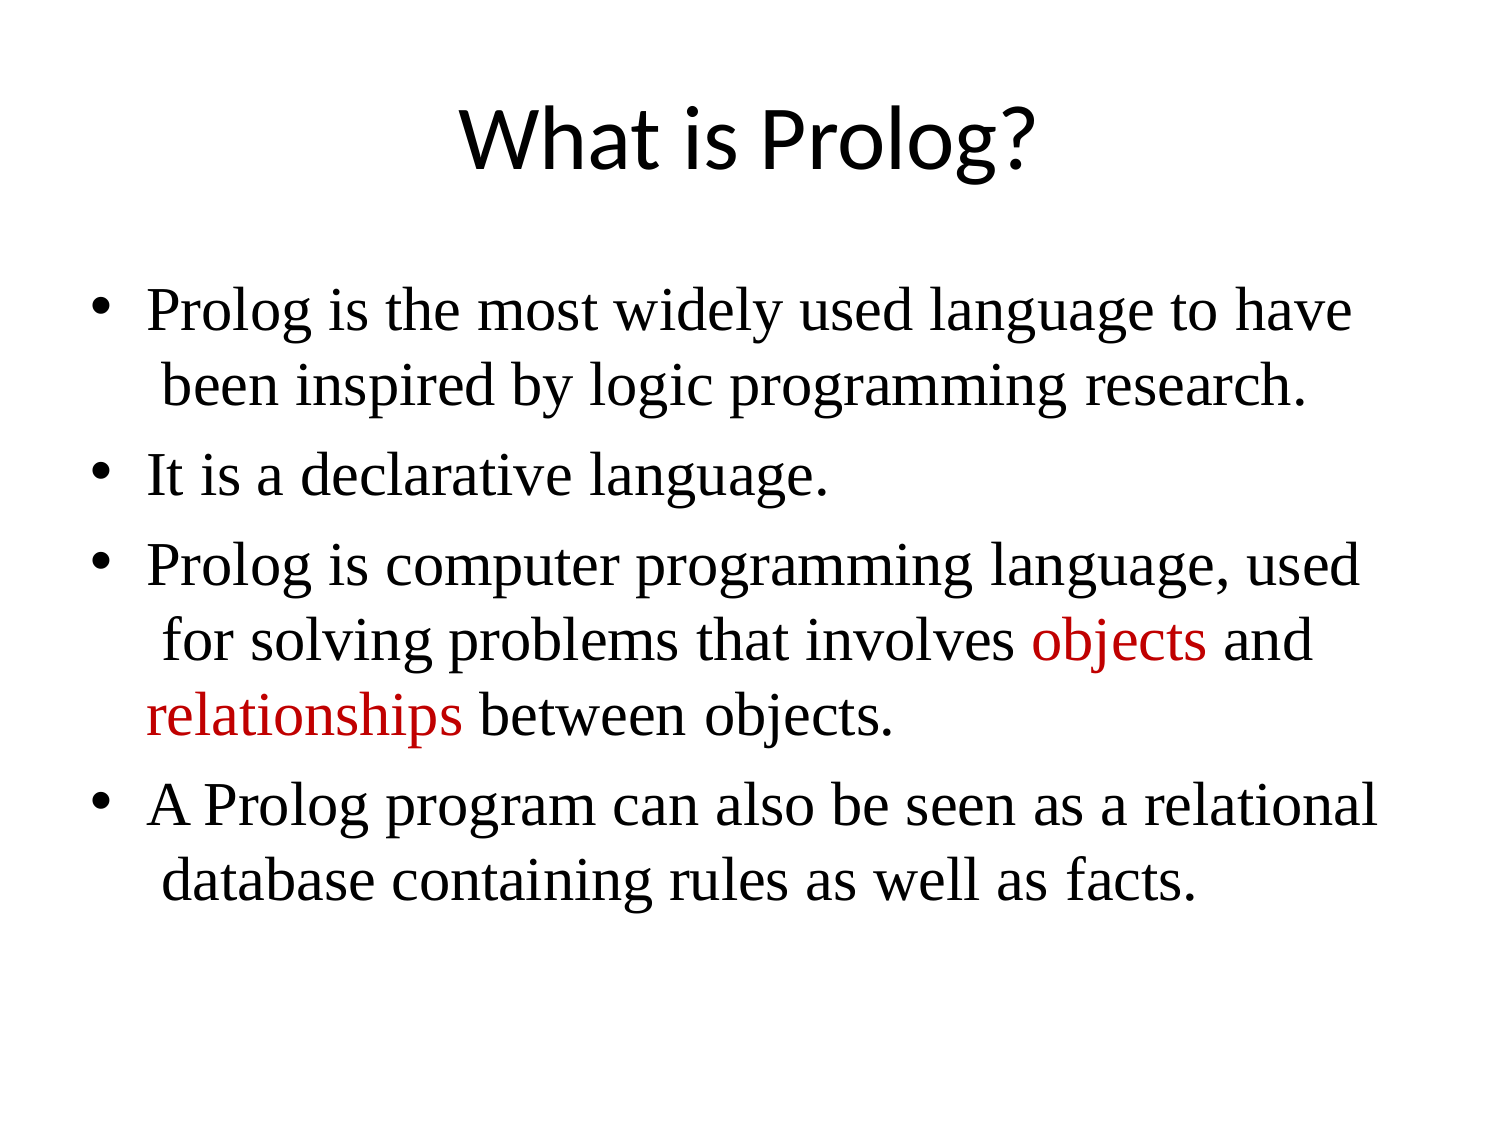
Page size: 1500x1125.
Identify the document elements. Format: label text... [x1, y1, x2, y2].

title What is Prolog? [456, 75, 1045, 265]
text_box Prolog is the most widely used language to have been inspired by logic programming research. It is a declarative language. Prolog is computer programming language, used for solving problems that involves objects and relationships between objects. A Prolog program can also be seen as a relational database containing rules as well as facts. [87, 265, 1383, 913]
